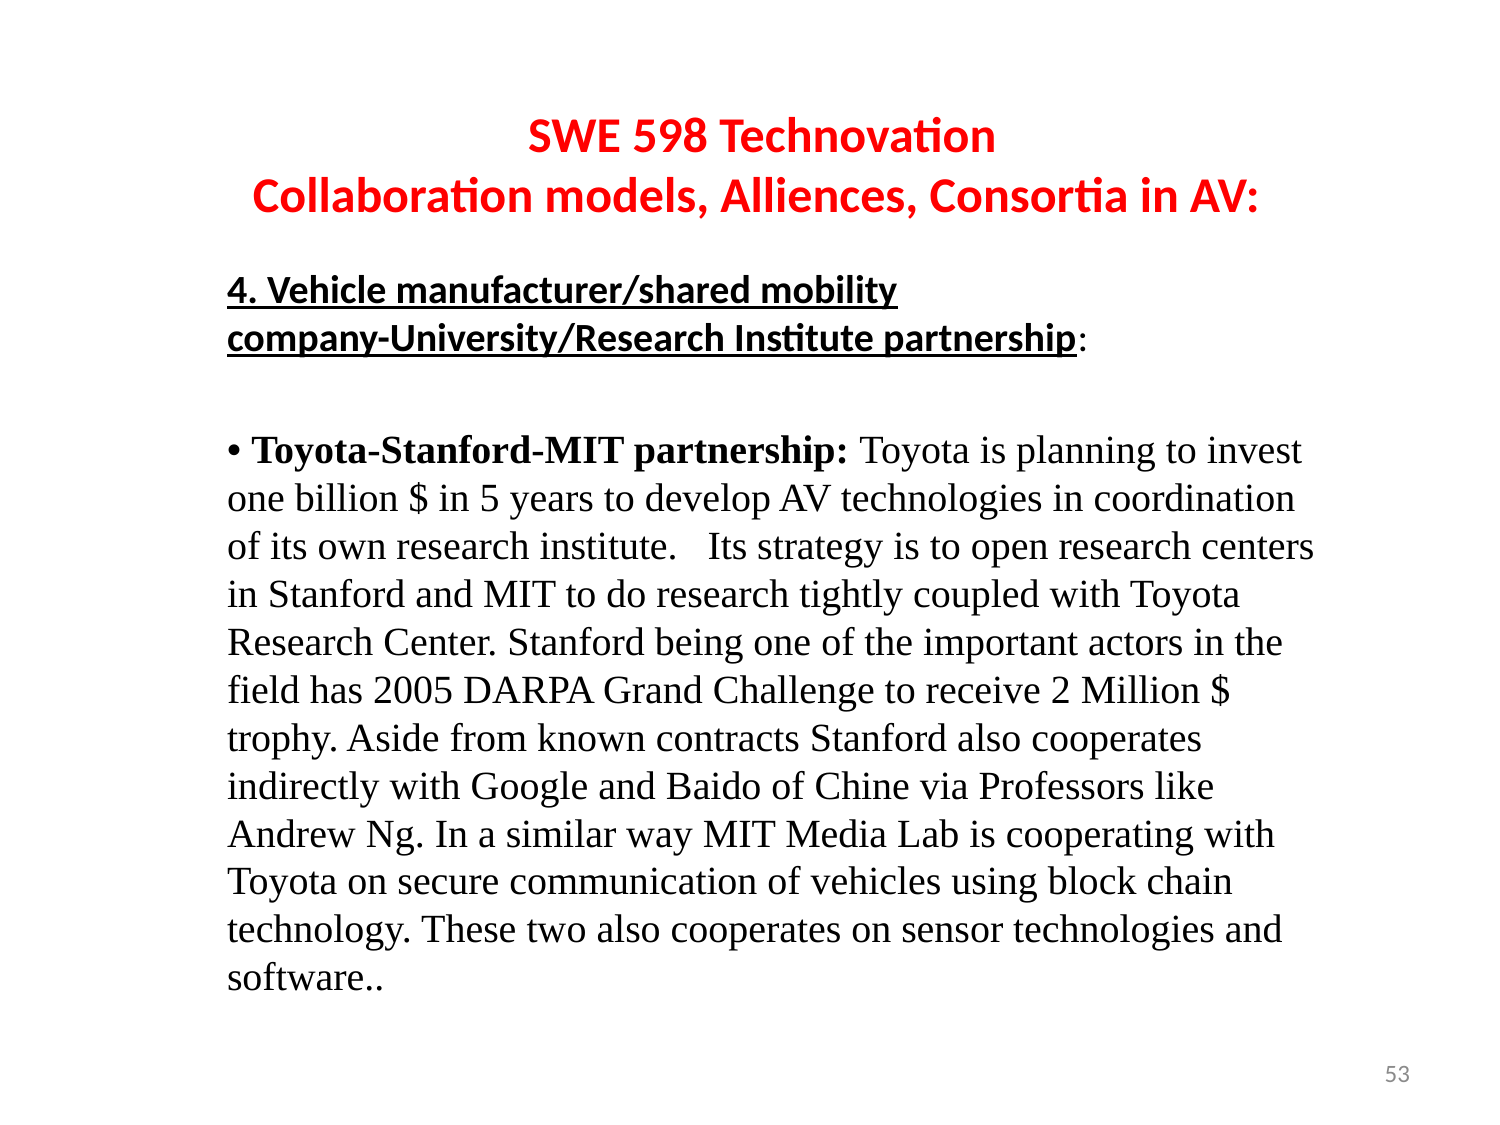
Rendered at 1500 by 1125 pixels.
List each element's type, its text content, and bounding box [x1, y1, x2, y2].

text_box SWE 598 Technovation Collaboration models, Alliences, Consortia in AV: [124, 99, 1400, 225]
text_box 53 [1074, 1042, 1425, 1103]
text_box 4. Vehicle manufacturer/shared mobility company-University/Research Institute partnership: • Toyota-Stanford-MIT partnership: Toyota is planning to invest one billion $ in 5 years to develop AV technologies in coordination of its own research institute. Its strategy is to open research centers in Stanford and MIT to do research tightly coupled with Toyota Research Center. Stanford being one of the important actors in the field has 2005 DARPA Grand Challenge to receive 2 Million $ trophy. Aside from known contracts Stanford also cooperates indirectly with Google and Baido of Chine via Professors like Andrew Ng. In a similar way MIT Media Lab is cooperating with Toyota on secure communication of vehicles using block chain technology. These two also cooperates on sensor technologies and software.. [212, 237, 1338, 1025]
